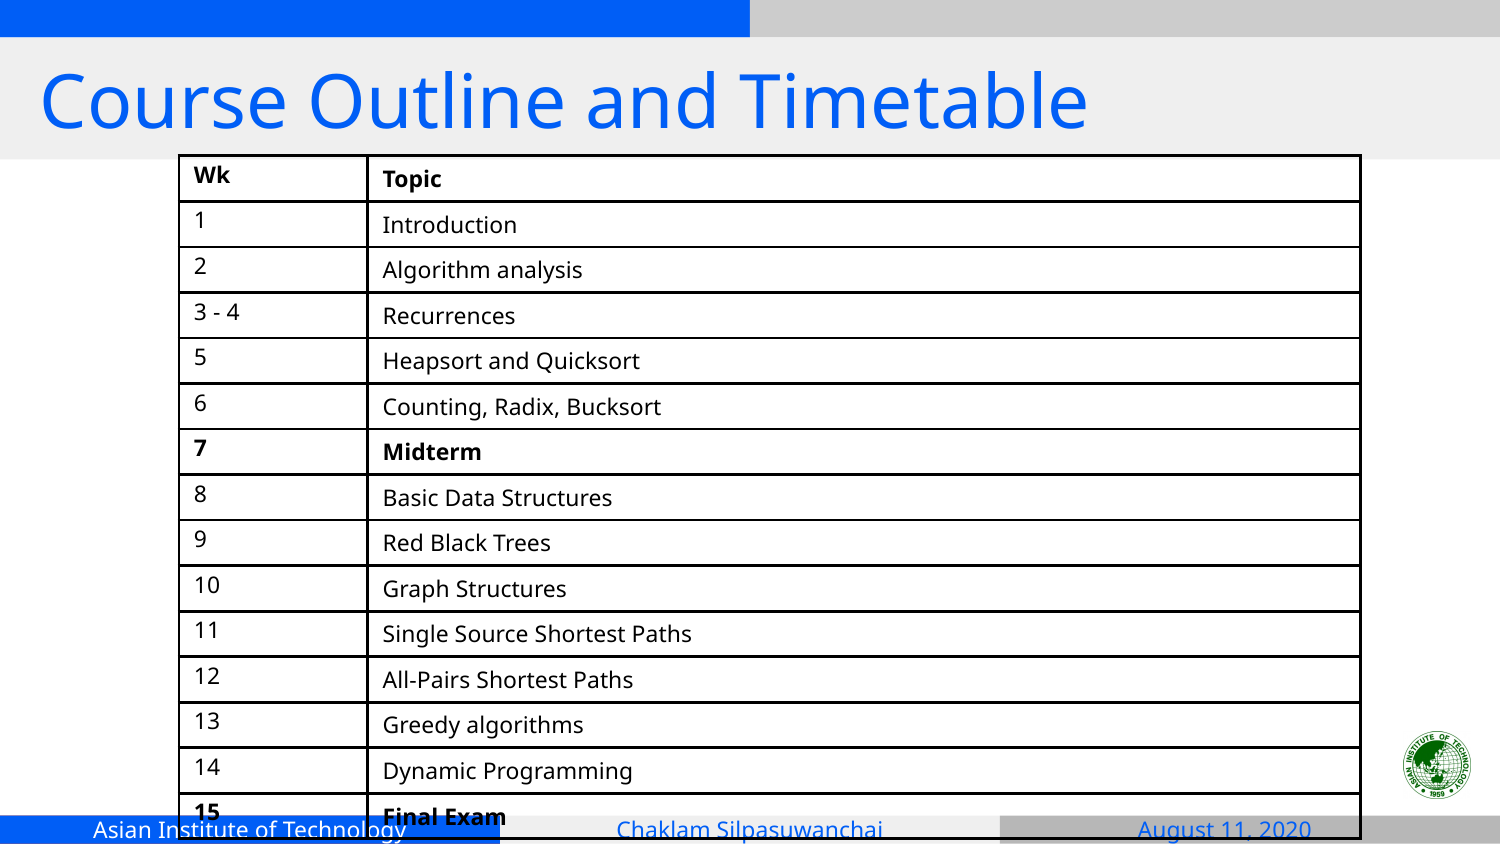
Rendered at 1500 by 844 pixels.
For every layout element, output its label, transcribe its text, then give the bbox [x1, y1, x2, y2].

table_cell 13 [180, 704, 366, 746]
table_cell 15 [180, 795, 366, 837]
table_cell 11 [180, 613, 366, 655]
table_cell Basic Data Structures [369, 476, 1359, 519]
table_cell 7 [180, 430, 366, 473]
table_cell 12 [180, 658, 366, 701]
table_cell Recurrences [369, 294, 1359, 337]
table_cell Algorithm analysis [369, 248, 1359, 291]
table_cell 14 [180, 749, 366, 792]
table_cell Introduction [369, 203, 1359, 246]
table_header Topic [369, 157, 1359, 200]
table_cell All-Pairs Shortest Paths [369, 658, 1359, 701]
title Course Outline and Timetable [24, 37, 1475, 160]
table_cell Red Black Trees [369, 521, 1359, 564]
table_cell 10 [180, 567, 366, 610]
table_cell Single Source Shortest Paths [369, 613, 1359, 655]
table_cell 6 [180, 385, 366, 428]
table_cell Midterm [369, 430, 1359, 473]
table_cell Graph Structures [369, 567, 1359, 610]
picture [1403, 731, 1471, 799]
table_cell 5 [180, 339, 366, 382]
table_cell 1 [180, 203, 366, 246]
table_cell 9 [180, 521, 366, 564]
table_cell 2 [180, 248, 366, 291]
table_cell 3 - 4 [180, 294, 366, 337]
table_cell Dynamic Programming [369, 749, 1359, 792]
table_cell Heapsort and Quicksort [369, 339, 1359, 382]
table_cell Greedy algorithms [369, 704, 1359, 746]
table_cell Final Exam [369, 795, 1359, 837]
table_cell Counting, Radix, Bucksort [369, 385, 1359, 428]
table_cell 8 [180, 476, 366, 519]
table_header Wk [180, 157, 366, 200]
